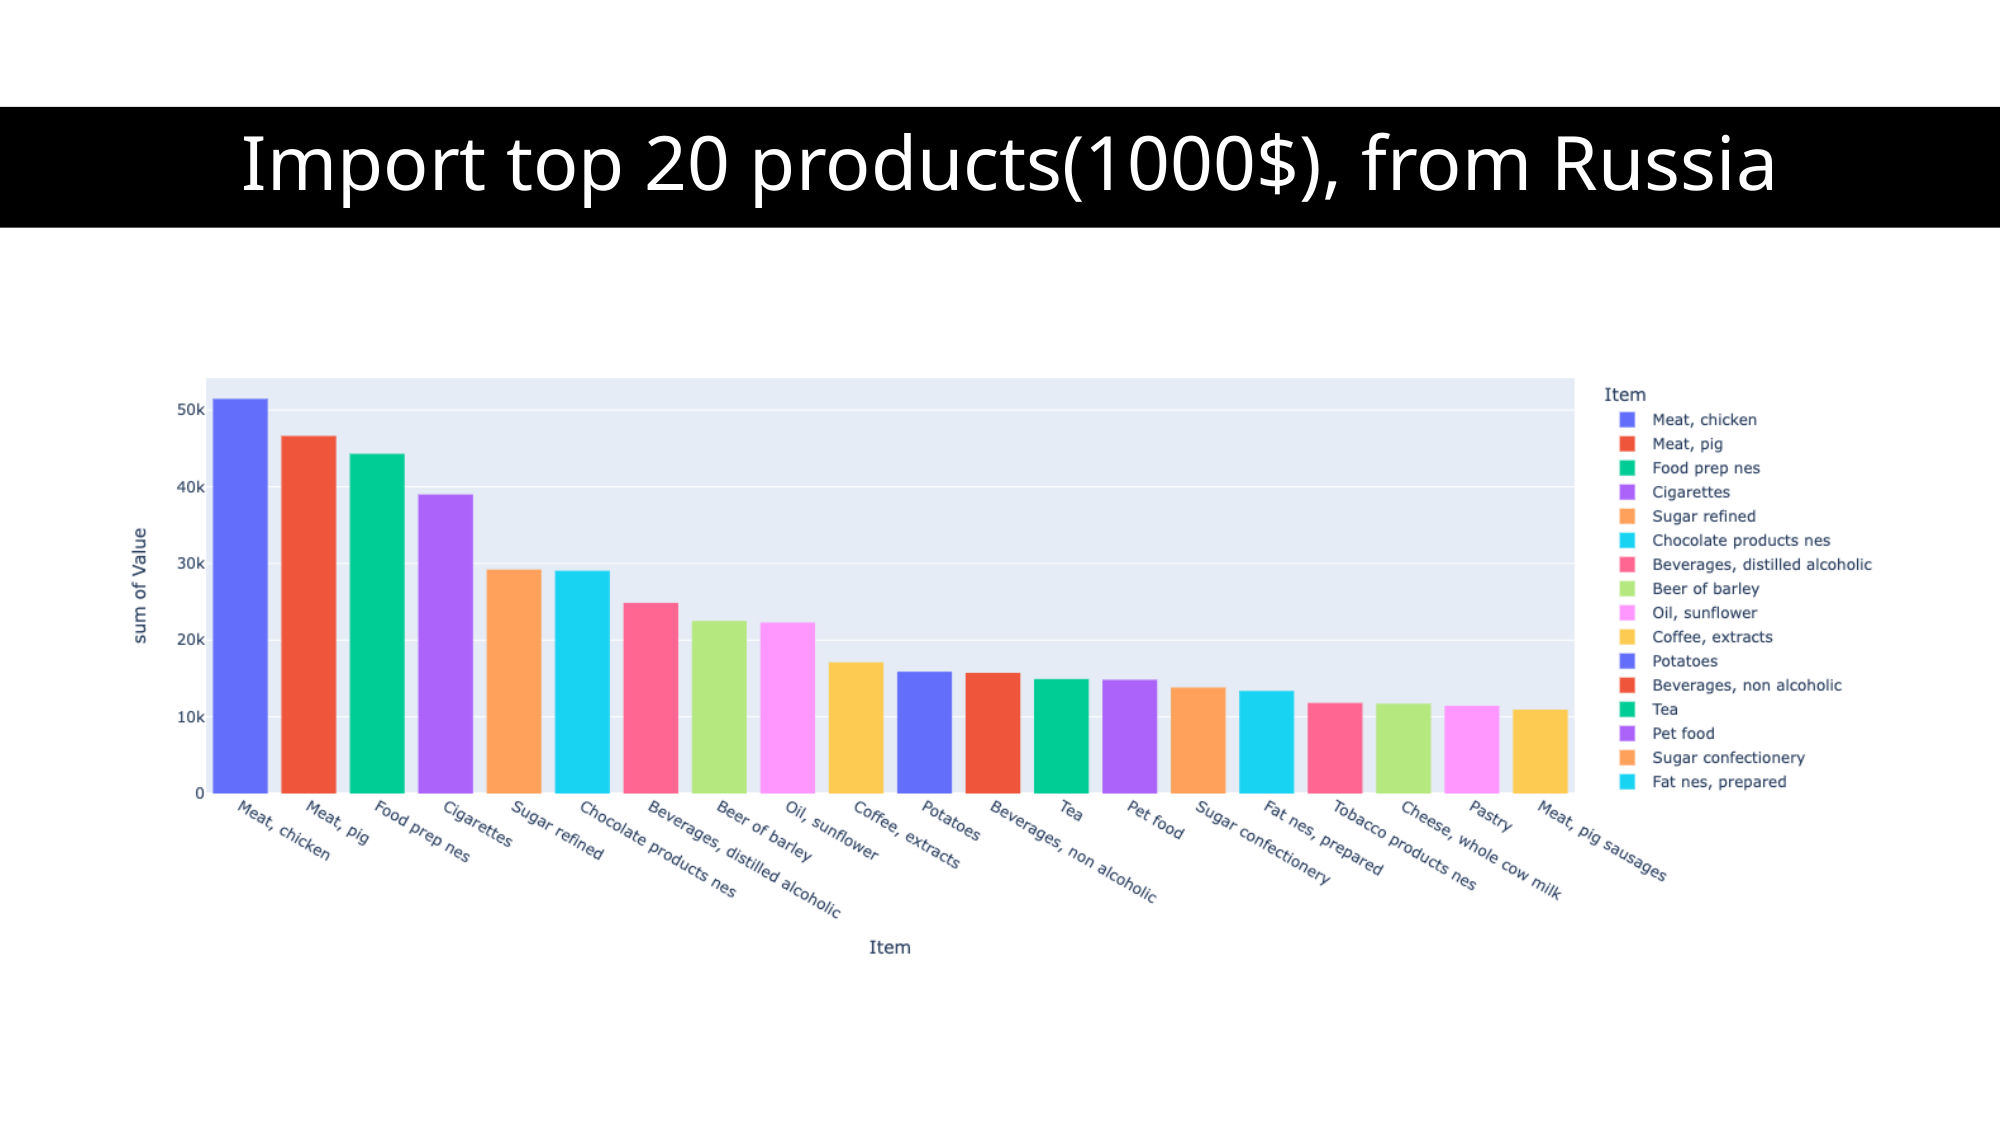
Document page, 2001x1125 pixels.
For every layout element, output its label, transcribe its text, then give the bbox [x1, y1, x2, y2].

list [105, 301, 1895, 969]
text_box [0, 106, 2000, 229]
title Import top 20 products(1000$), from Russia [91, 105, 1931, 228]
